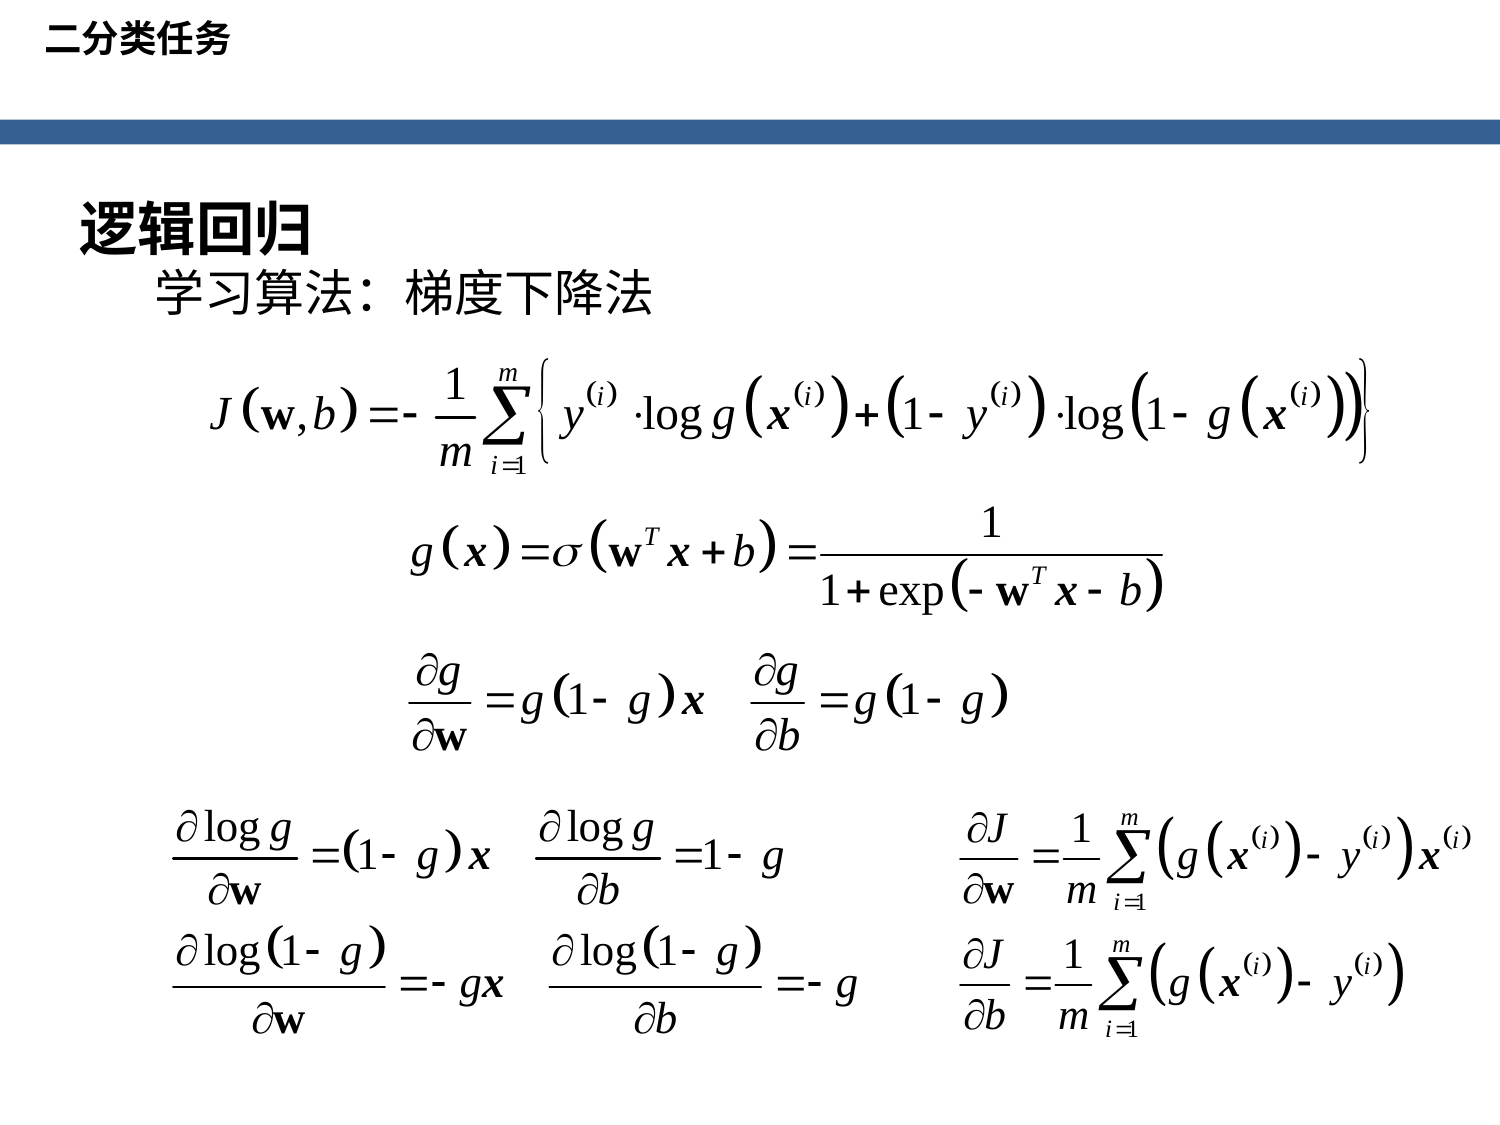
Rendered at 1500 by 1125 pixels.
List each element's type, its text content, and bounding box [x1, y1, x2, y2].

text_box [199, 349, 1389, 485]
subtitle 逻辑回归 学习算法：梯度下降法 [64, 184, 1436, 1047]
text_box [401, 491, 1172, 762]
title 二分类任务 [29, 7, 1305, 91]
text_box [165, 796, 869, 1045]
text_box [952, 798, 1480, 1046]
